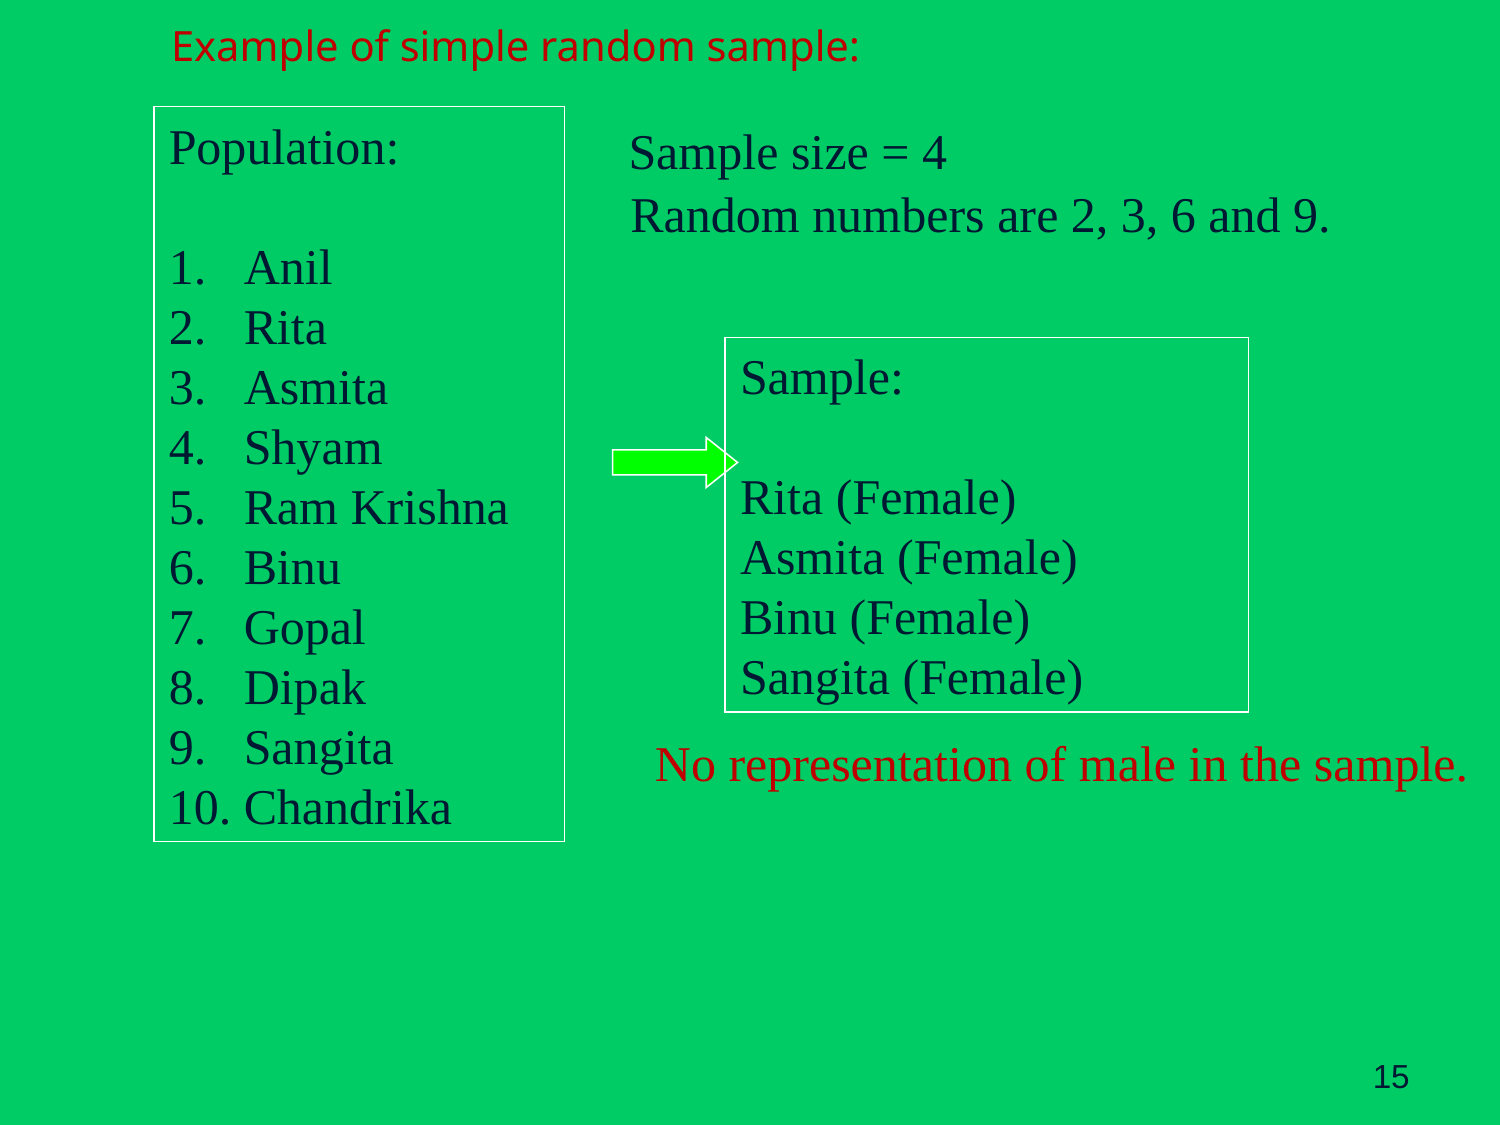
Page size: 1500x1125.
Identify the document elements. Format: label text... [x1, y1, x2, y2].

slide_number 15 [1074, 1024, 1426, 1103]
text_box [612, 437, 725, 488]
text_box Population: Anil Rita Asmita Shyam Ram Krishna Binu Gopal Dipak Sangita Chandrika [153, 106, 565, 842]
text_box Sample size = 4 [613, 112, 963, 188]
text_box Random numbers are 2, 3, 6 and 9. [615, 174, 1346, 250]
text_box Sample: Rita (Female) Asmita (Female) Binu (Female) Sangita (Female) [725, 337, 1249, 713]
text_box Example of simple random sample: [156, 12, 876, 78]
text_box No representation of male in the sample. [640, 724, 1484, 799]
